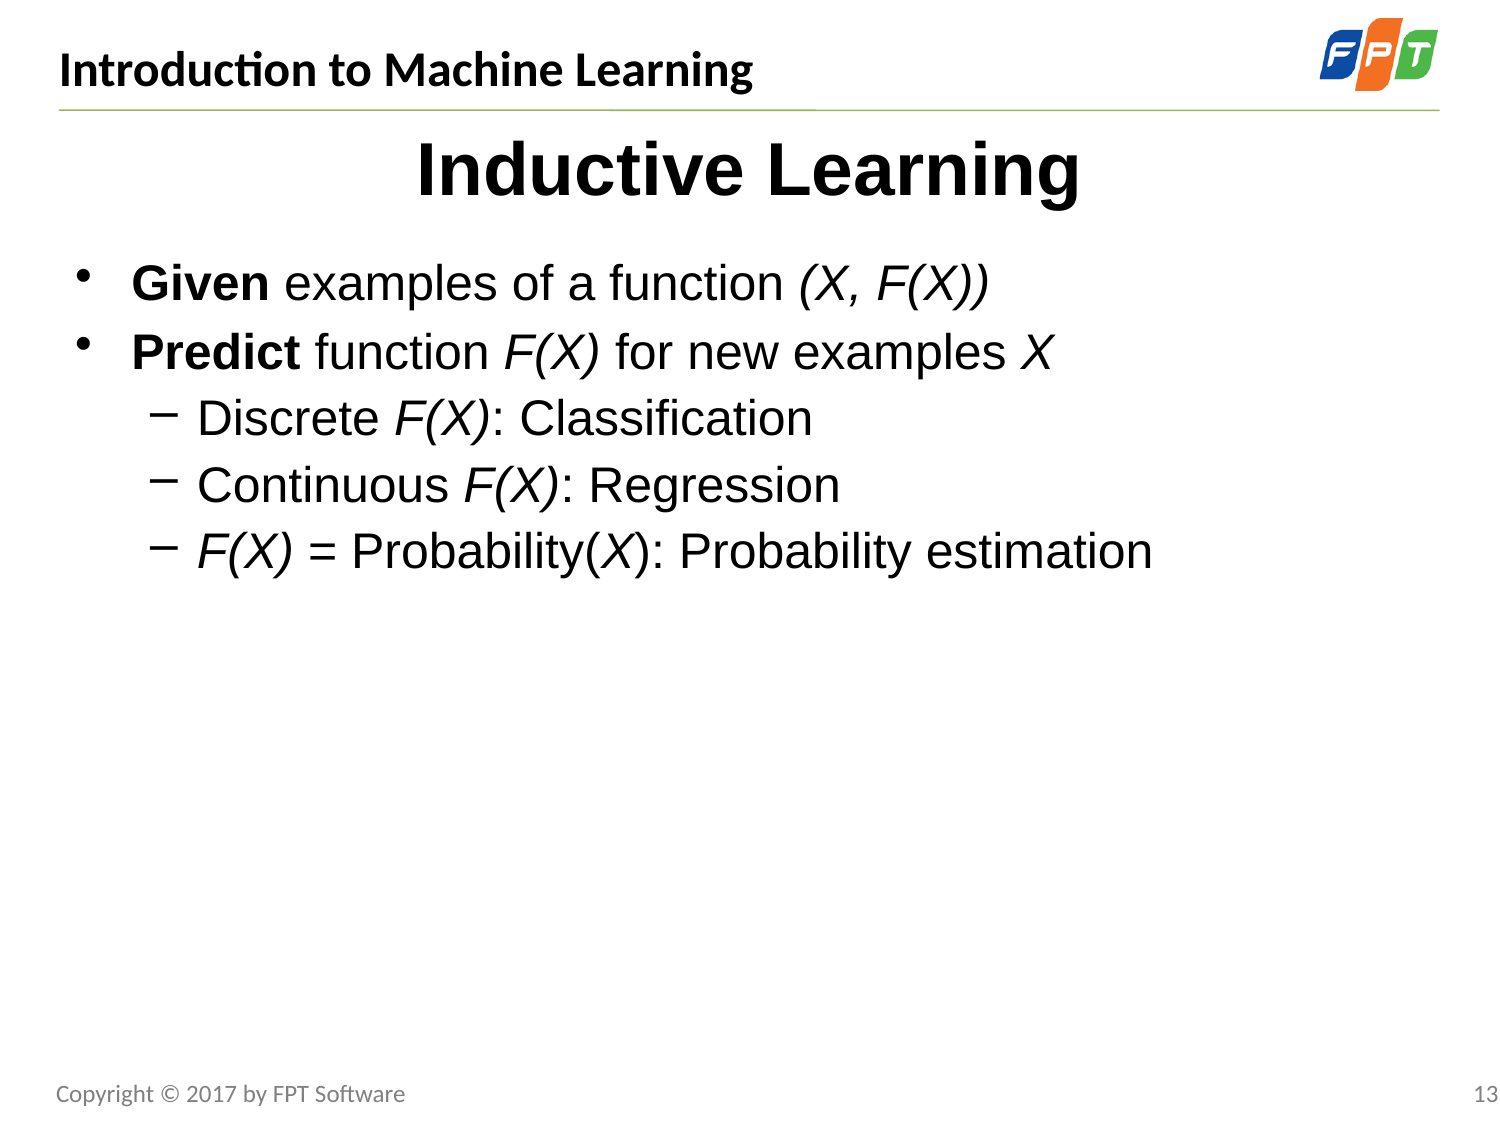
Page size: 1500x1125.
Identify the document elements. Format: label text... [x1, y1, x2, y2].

picture [1317, 16, 1439, 93]
text_box Introduction to Machine Learning [58, 24, 1305, 109]
title Inductive Learning [75, 108, 1425, 233]
list Given examples of a function (X, F(X)) Predict function F(X) for new examples X Discrete F(X): Classification Continuous F(X): Regression F(X) = Probability(X): Probability estimation [75, 257, 1425, 1005]
